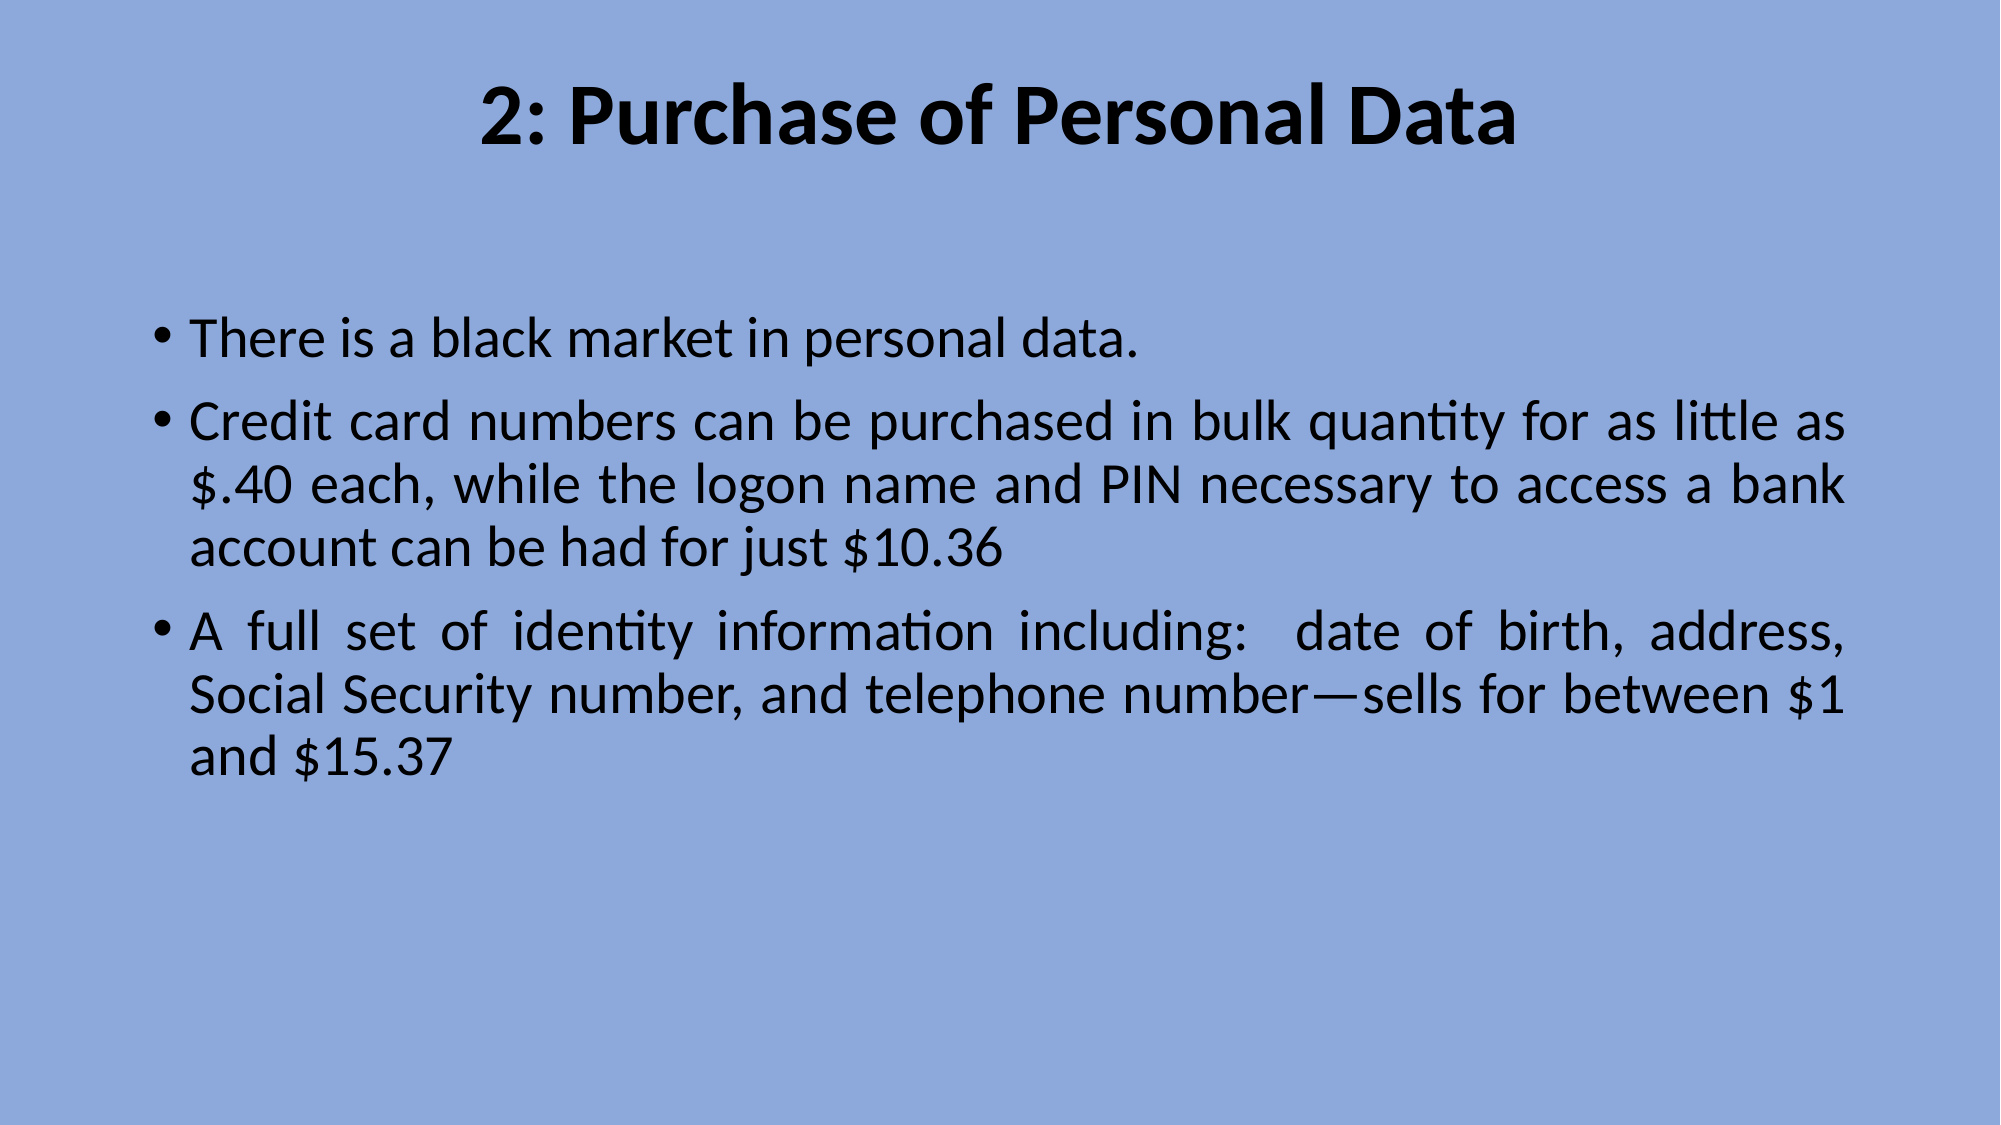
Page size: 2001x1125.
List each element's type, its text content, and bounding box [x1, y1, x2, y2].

list There is a black market in personal data. Credit card numbers can be purchased in bulk quantity for as little as $.40 each, while the logon name and PIN necessary to access a bank account can be had for just $10.36 A full set of identity information including: date of birth, address, Social Security number, and telephone number—sells for between $1 and $15.37 [137, 299, 1863, 1014]
title 2: Purchase of Personal Data [137, 59, 1863, 278]
